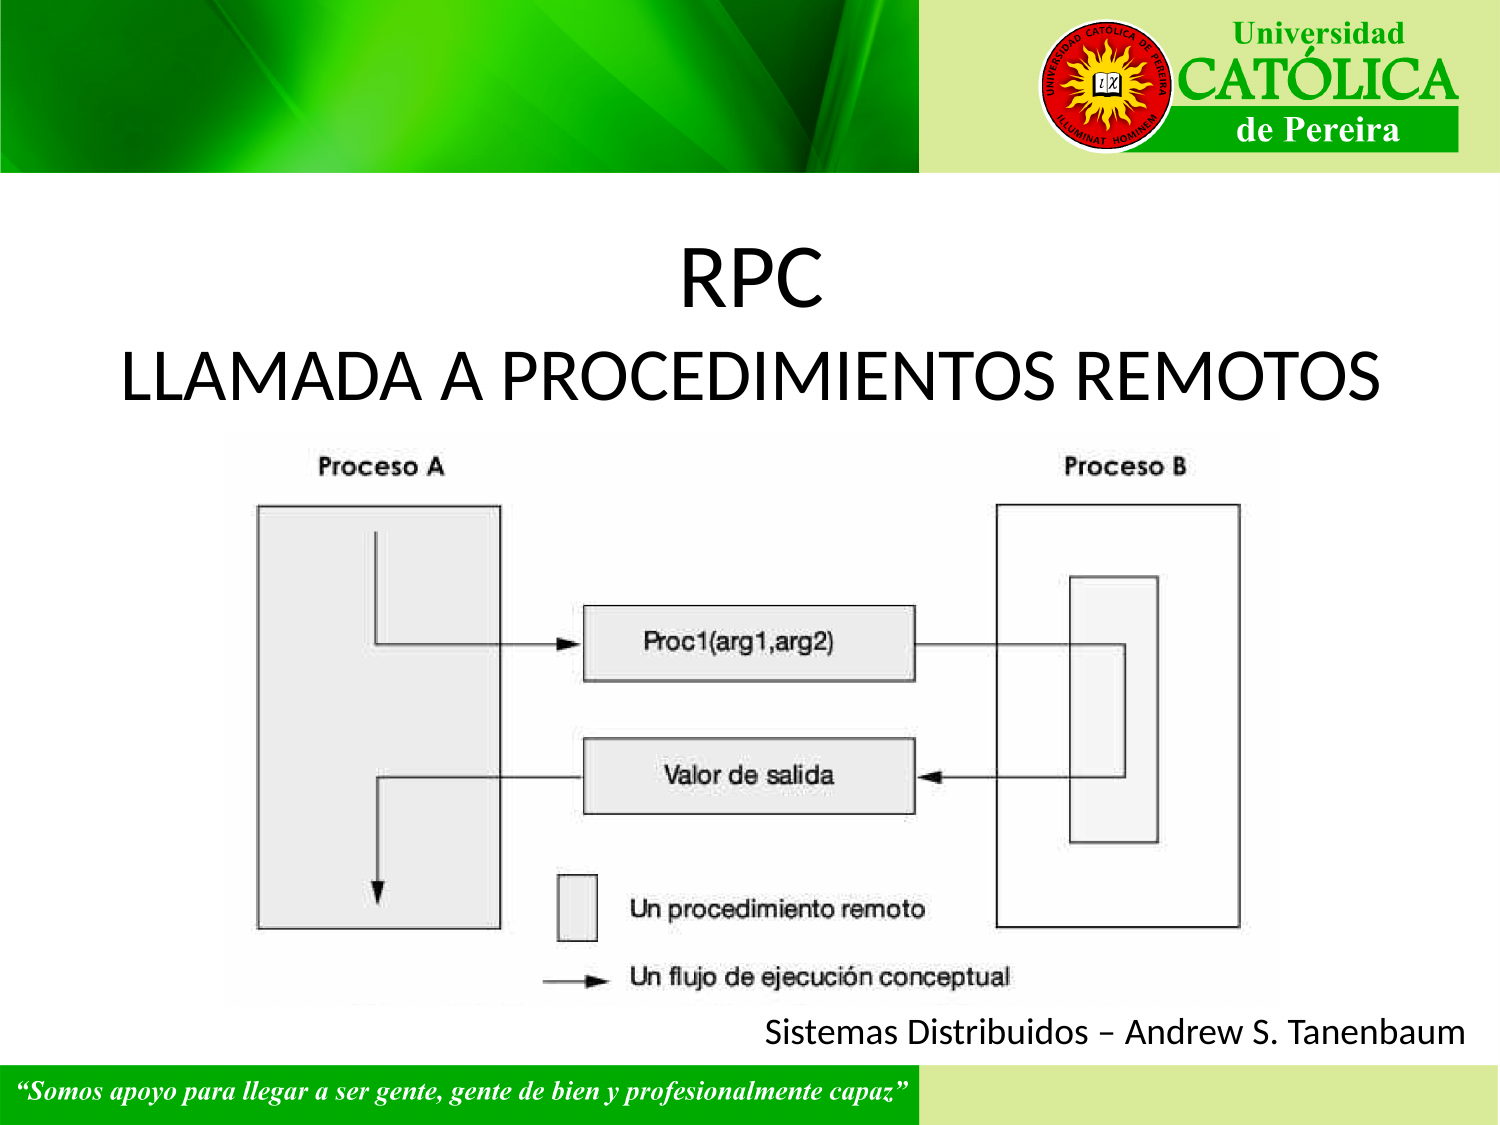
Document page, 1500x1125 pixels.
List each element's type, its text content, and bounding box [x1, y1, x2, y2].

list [222, 432, 1278, 1006]
picture [0, 0, 1500, 1125]
text_box Sistemas Distribuidos – Andrew S. Tanenbaum [749, 999, 1500, 1060]
title RPC LLAMADA A PROCEDIMIENTOS REMOTOS [76, 208, 1427, 396]
